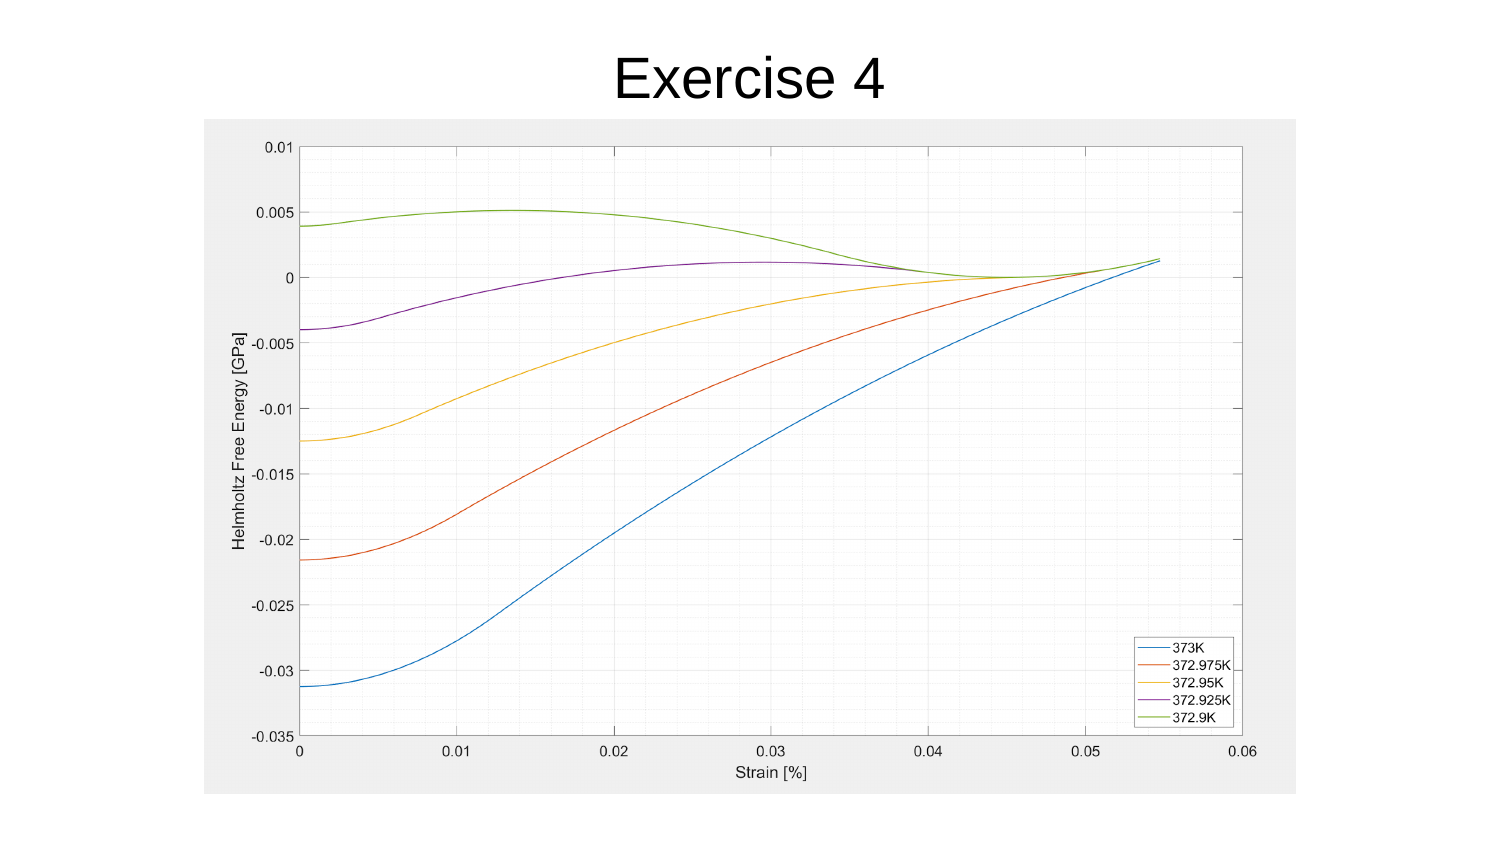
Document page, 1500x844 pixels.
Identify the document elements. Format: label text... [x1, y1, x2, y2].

picture [203, 119, 1297, 794]
title Exercise 4 [51, 25, 1449, 120]
